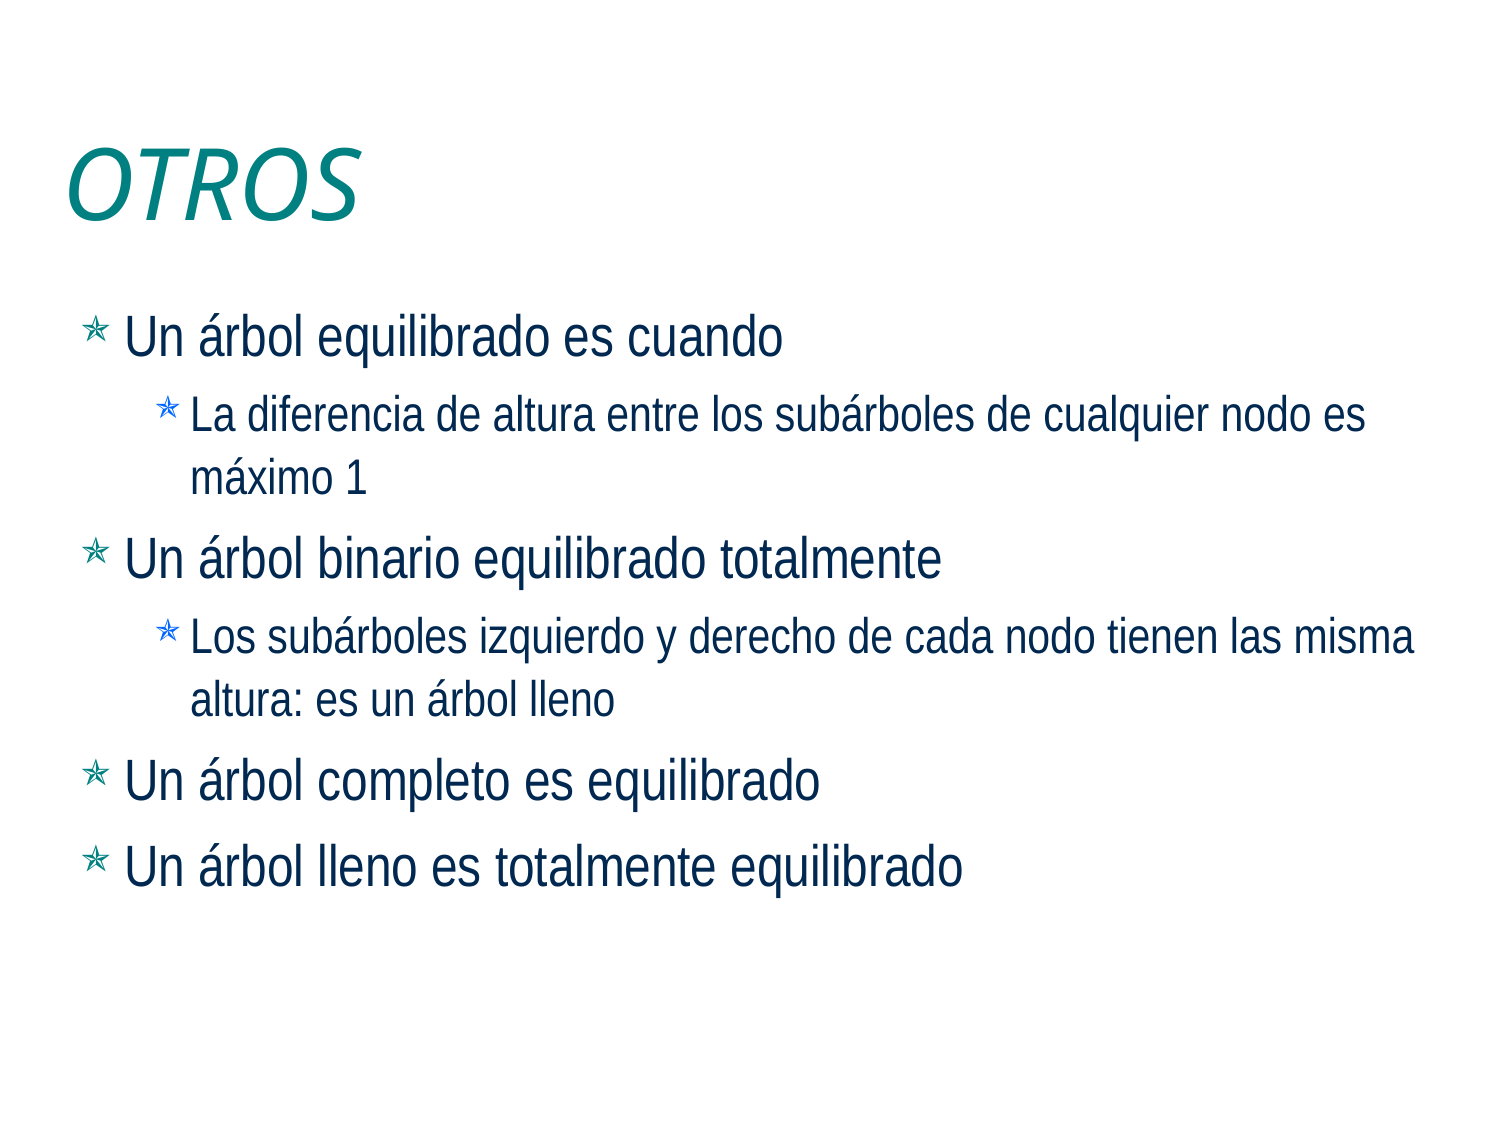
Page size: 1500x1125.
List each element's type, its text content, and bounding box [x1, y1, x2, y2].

list Un árbol equilibrado es cuando La diferencia de altura entre los subárboles de cualquier nodo es máximo 1 Un árbol binario equilibrado totalmente Los subárboles izquierdo y derecho de cada nodo tienen las misma altura: es un árbol lleno Un árbol completo es equilibrado Un árbol lleno es totalmente equilibrado [74, 294, 1426, 1038]
title OTROS [61, 86, 1413, 276]
